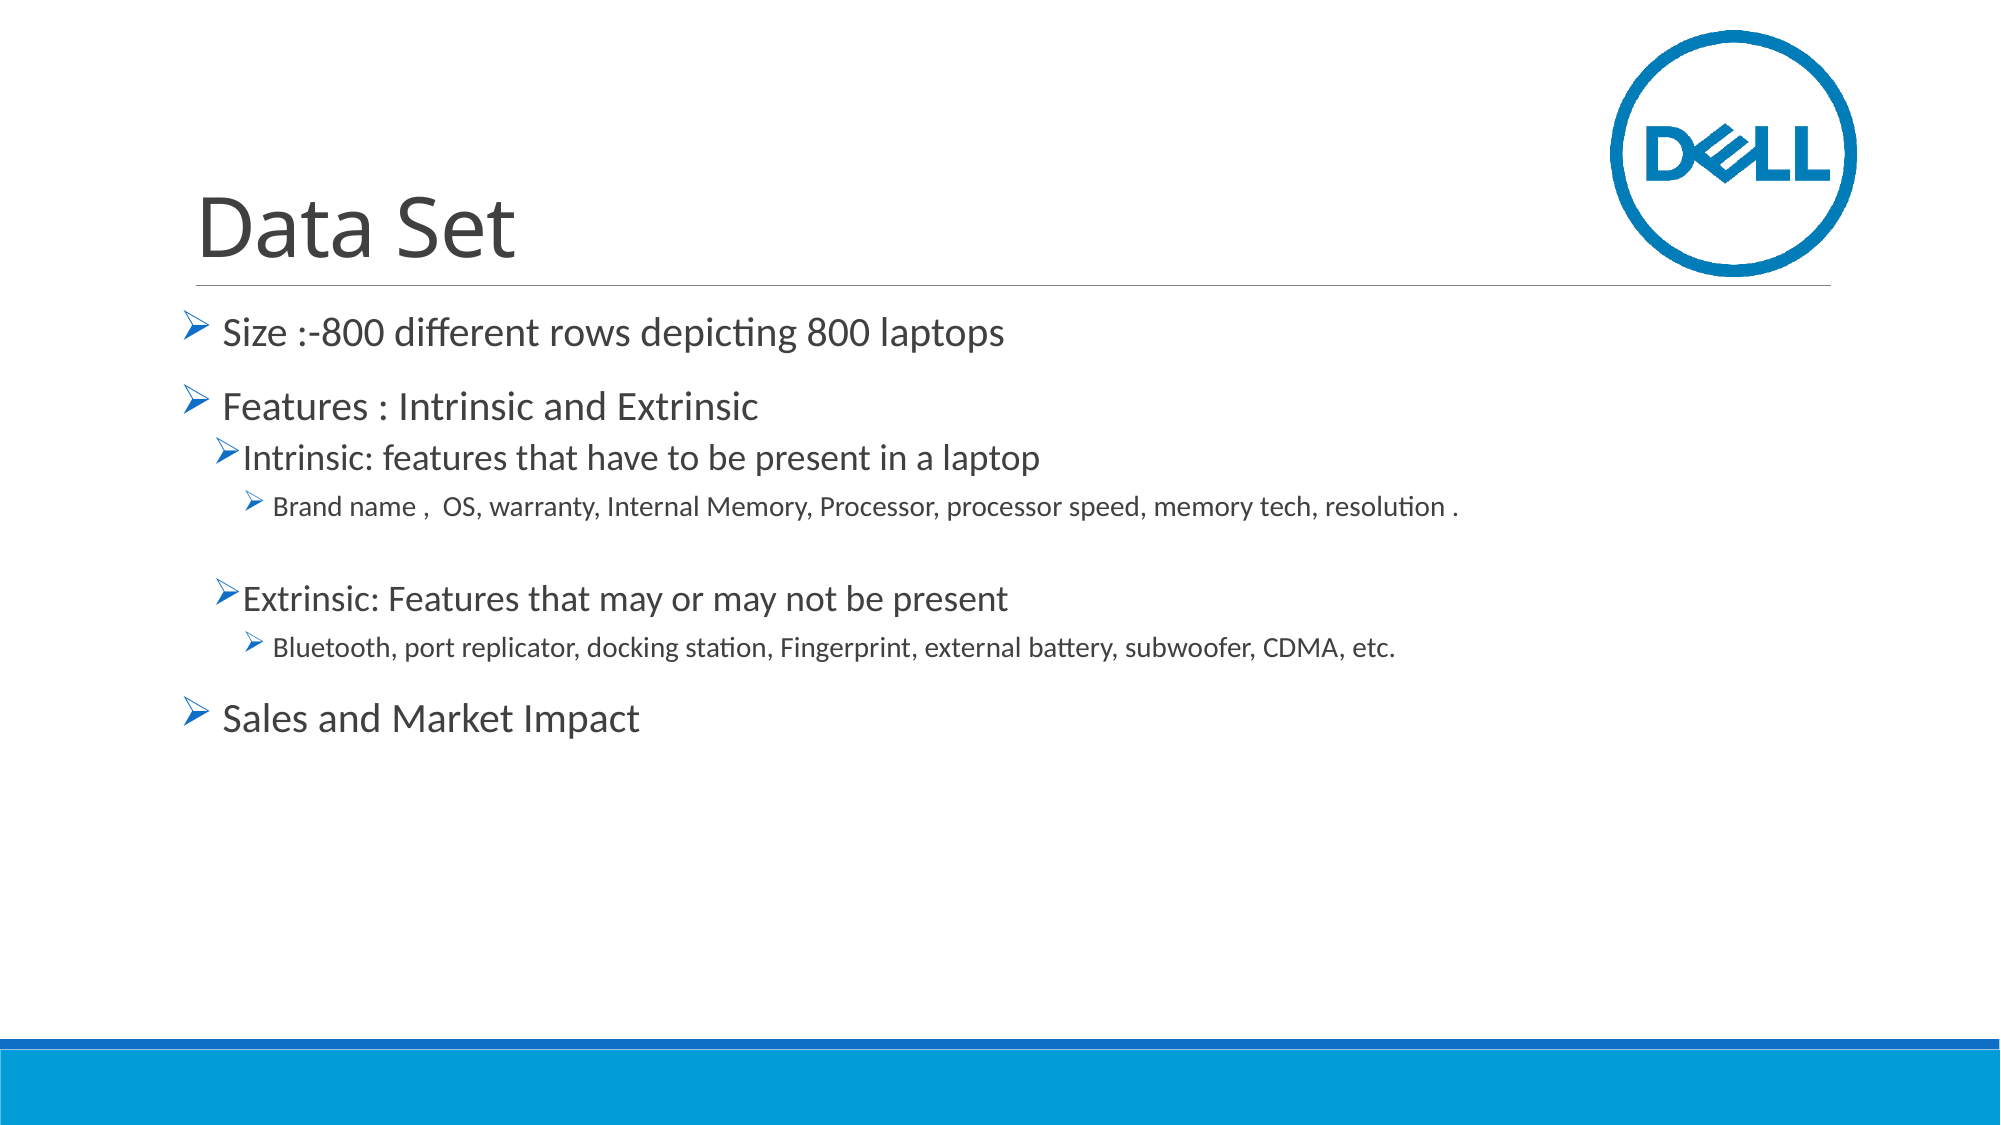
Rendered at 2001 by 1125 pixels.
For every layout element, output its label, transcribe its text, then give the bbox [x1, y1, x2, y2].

picture [1609, 162, 1725, 278]
title Data Set [180, 47, 1614, 285]
picture [1609, 29, 1726, 146]
picture [1743, 163, 1858, 278]
picture [1742, 29, 1858, 145]
picture [1623, 43, 1844, 264]
list Size :-800 different rows depicting 800 laptops Features : Intrinsic and Extrinsic Intrinsic: features that have to be present in a laptop Brand name , OS, warranty, Internal Memory, Processor, processor speed, memory tech, resolution . Extrinsic: Features that may or may not be present Bluetooth, port replicator, docking station, Fingerprint, external battery, subwoofer, CDMA, etc. Sales and Market Impact [180, 302, 1830, 963]
